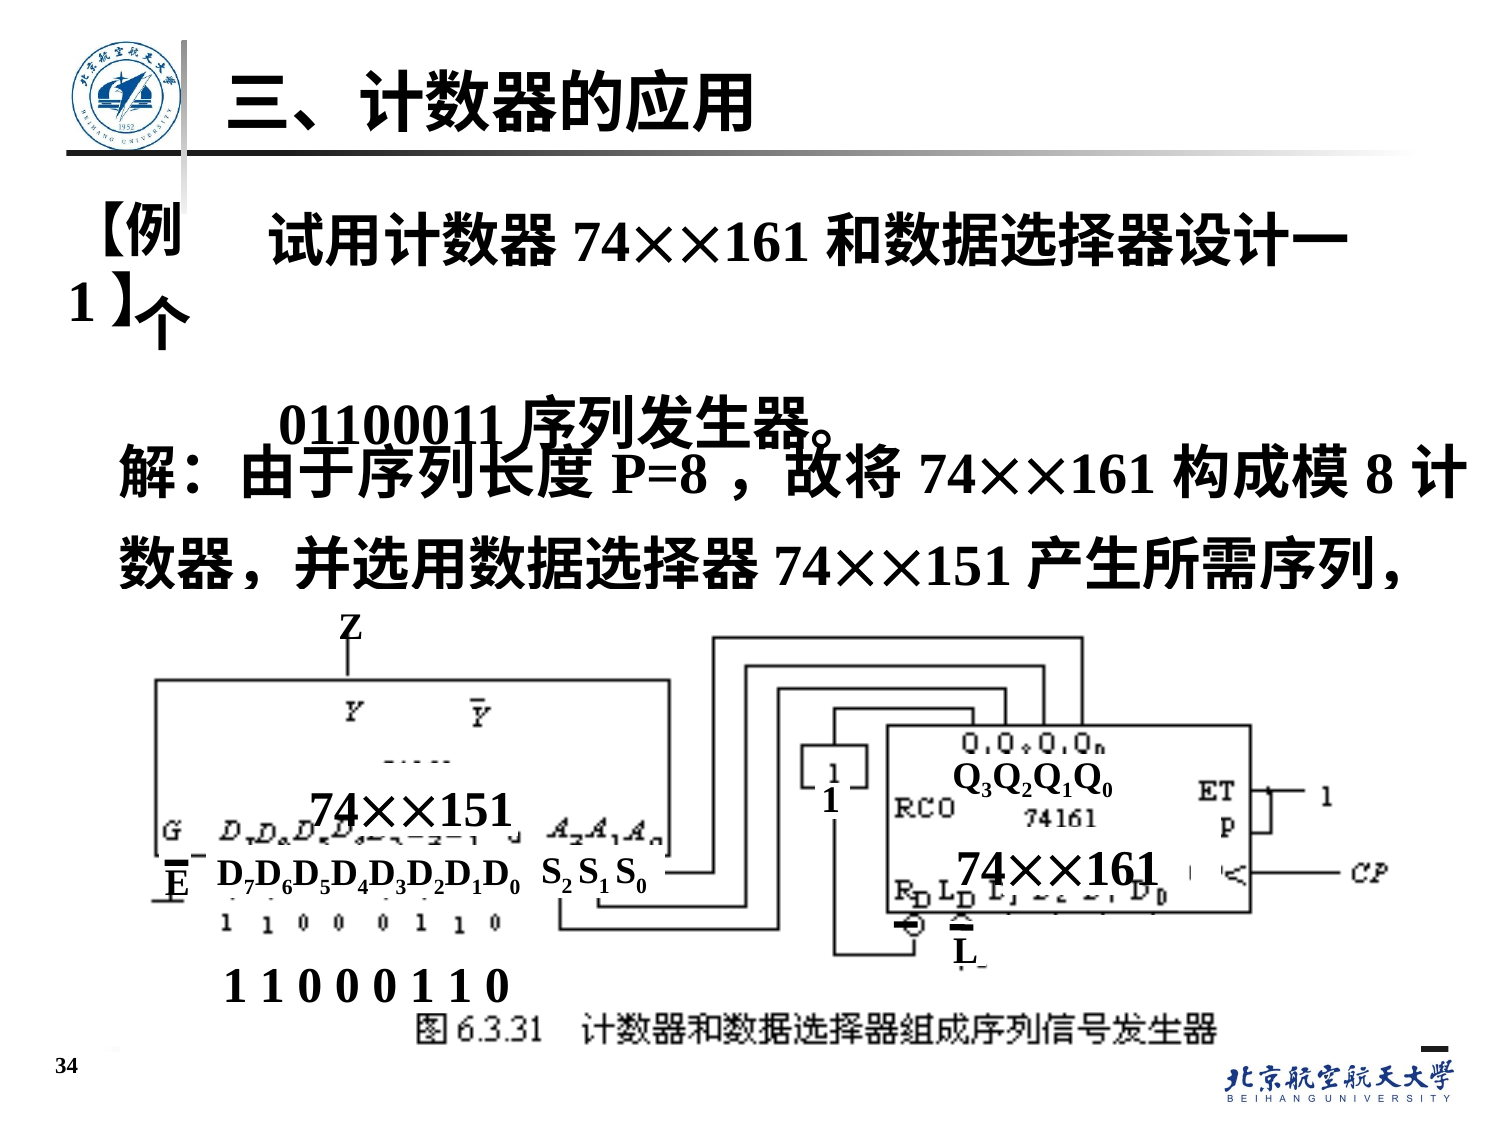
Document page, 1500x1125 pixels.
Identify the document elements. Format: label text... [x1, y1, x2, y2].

picture [1224, 1057, 1457, 1104]
picture [70, 40, 182, 150]
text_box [120, 588, 1421, 1062]
text_box 【例1】 [52, 186, 307, 341]
title 三、计数器的应用 [209, 50, 1351, 148]
text_box 试用计数器74161和数据选择器设计一个 01100011序列发生器。 [118, 181, 1422, 405]
text_box 解：由于序列长度P=8，故将74161构成模8计数器，并选用数据选择器74151产生所需序列， [104, 405, 1484, 604]
slide_number 34 [0, 1043, 134, 1101]
